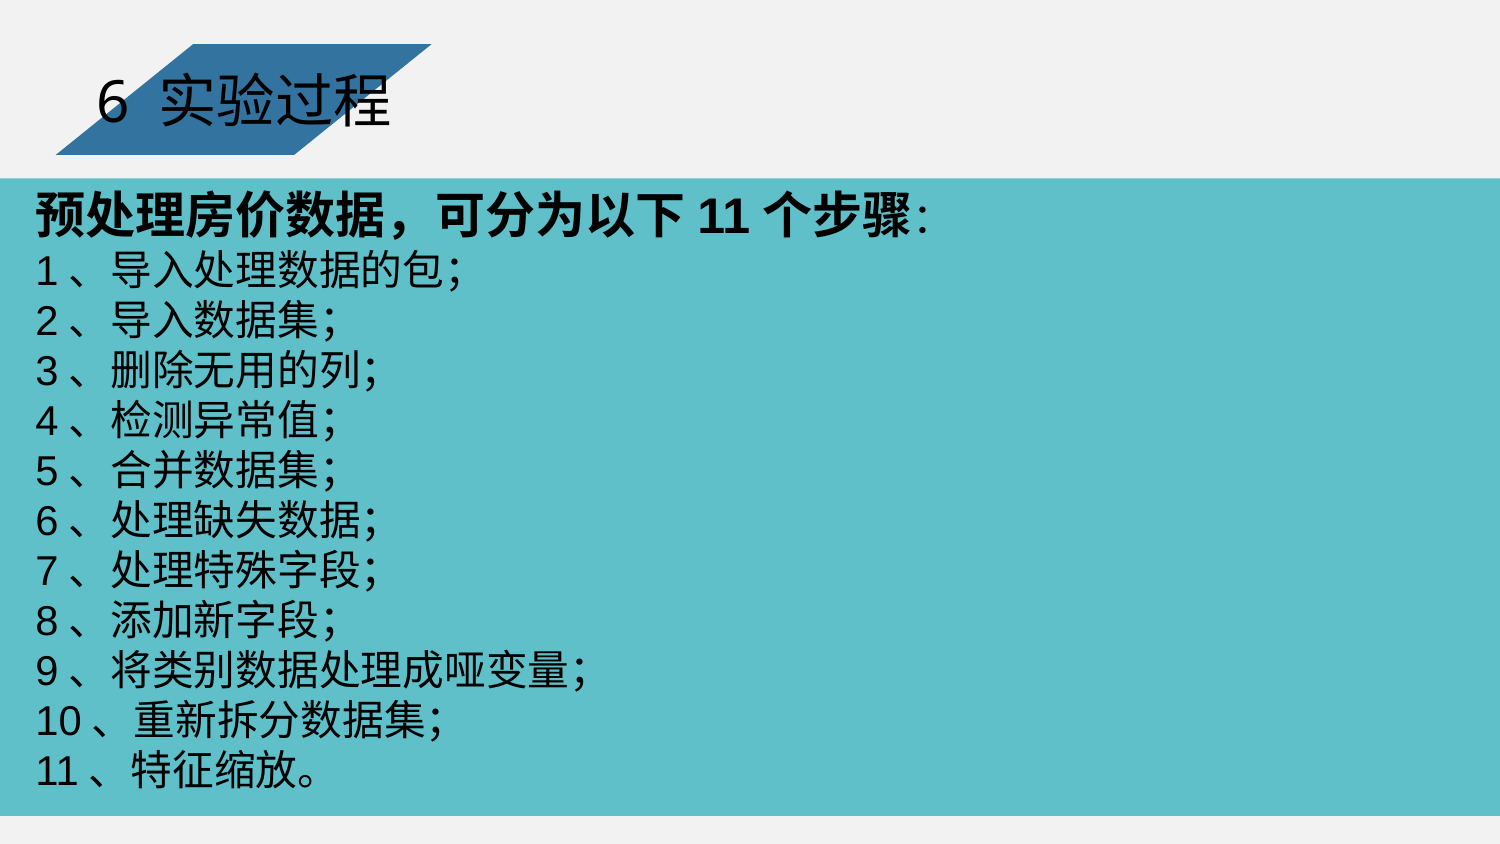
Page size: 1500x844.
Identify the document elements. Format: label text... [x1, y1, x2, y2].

text_box 6 实验过程 [55, 44, 432, 155]
text_box [0, 178, 1500, 816]
text_box 预处理房价数据，可分为以下11个步骤： 1、导入处理数据的包； 2、导入数据集； 3、删除无用的列； 4、检测异常值； 5、合并数据集； 6、处理缺失数据； 7、处理特殊字段； 8、添加新字段； 9、将类别数据处理成哑变量； 10、重新拆分数据集； 11、特征缩放。 [24, 178, 1383, 800]
